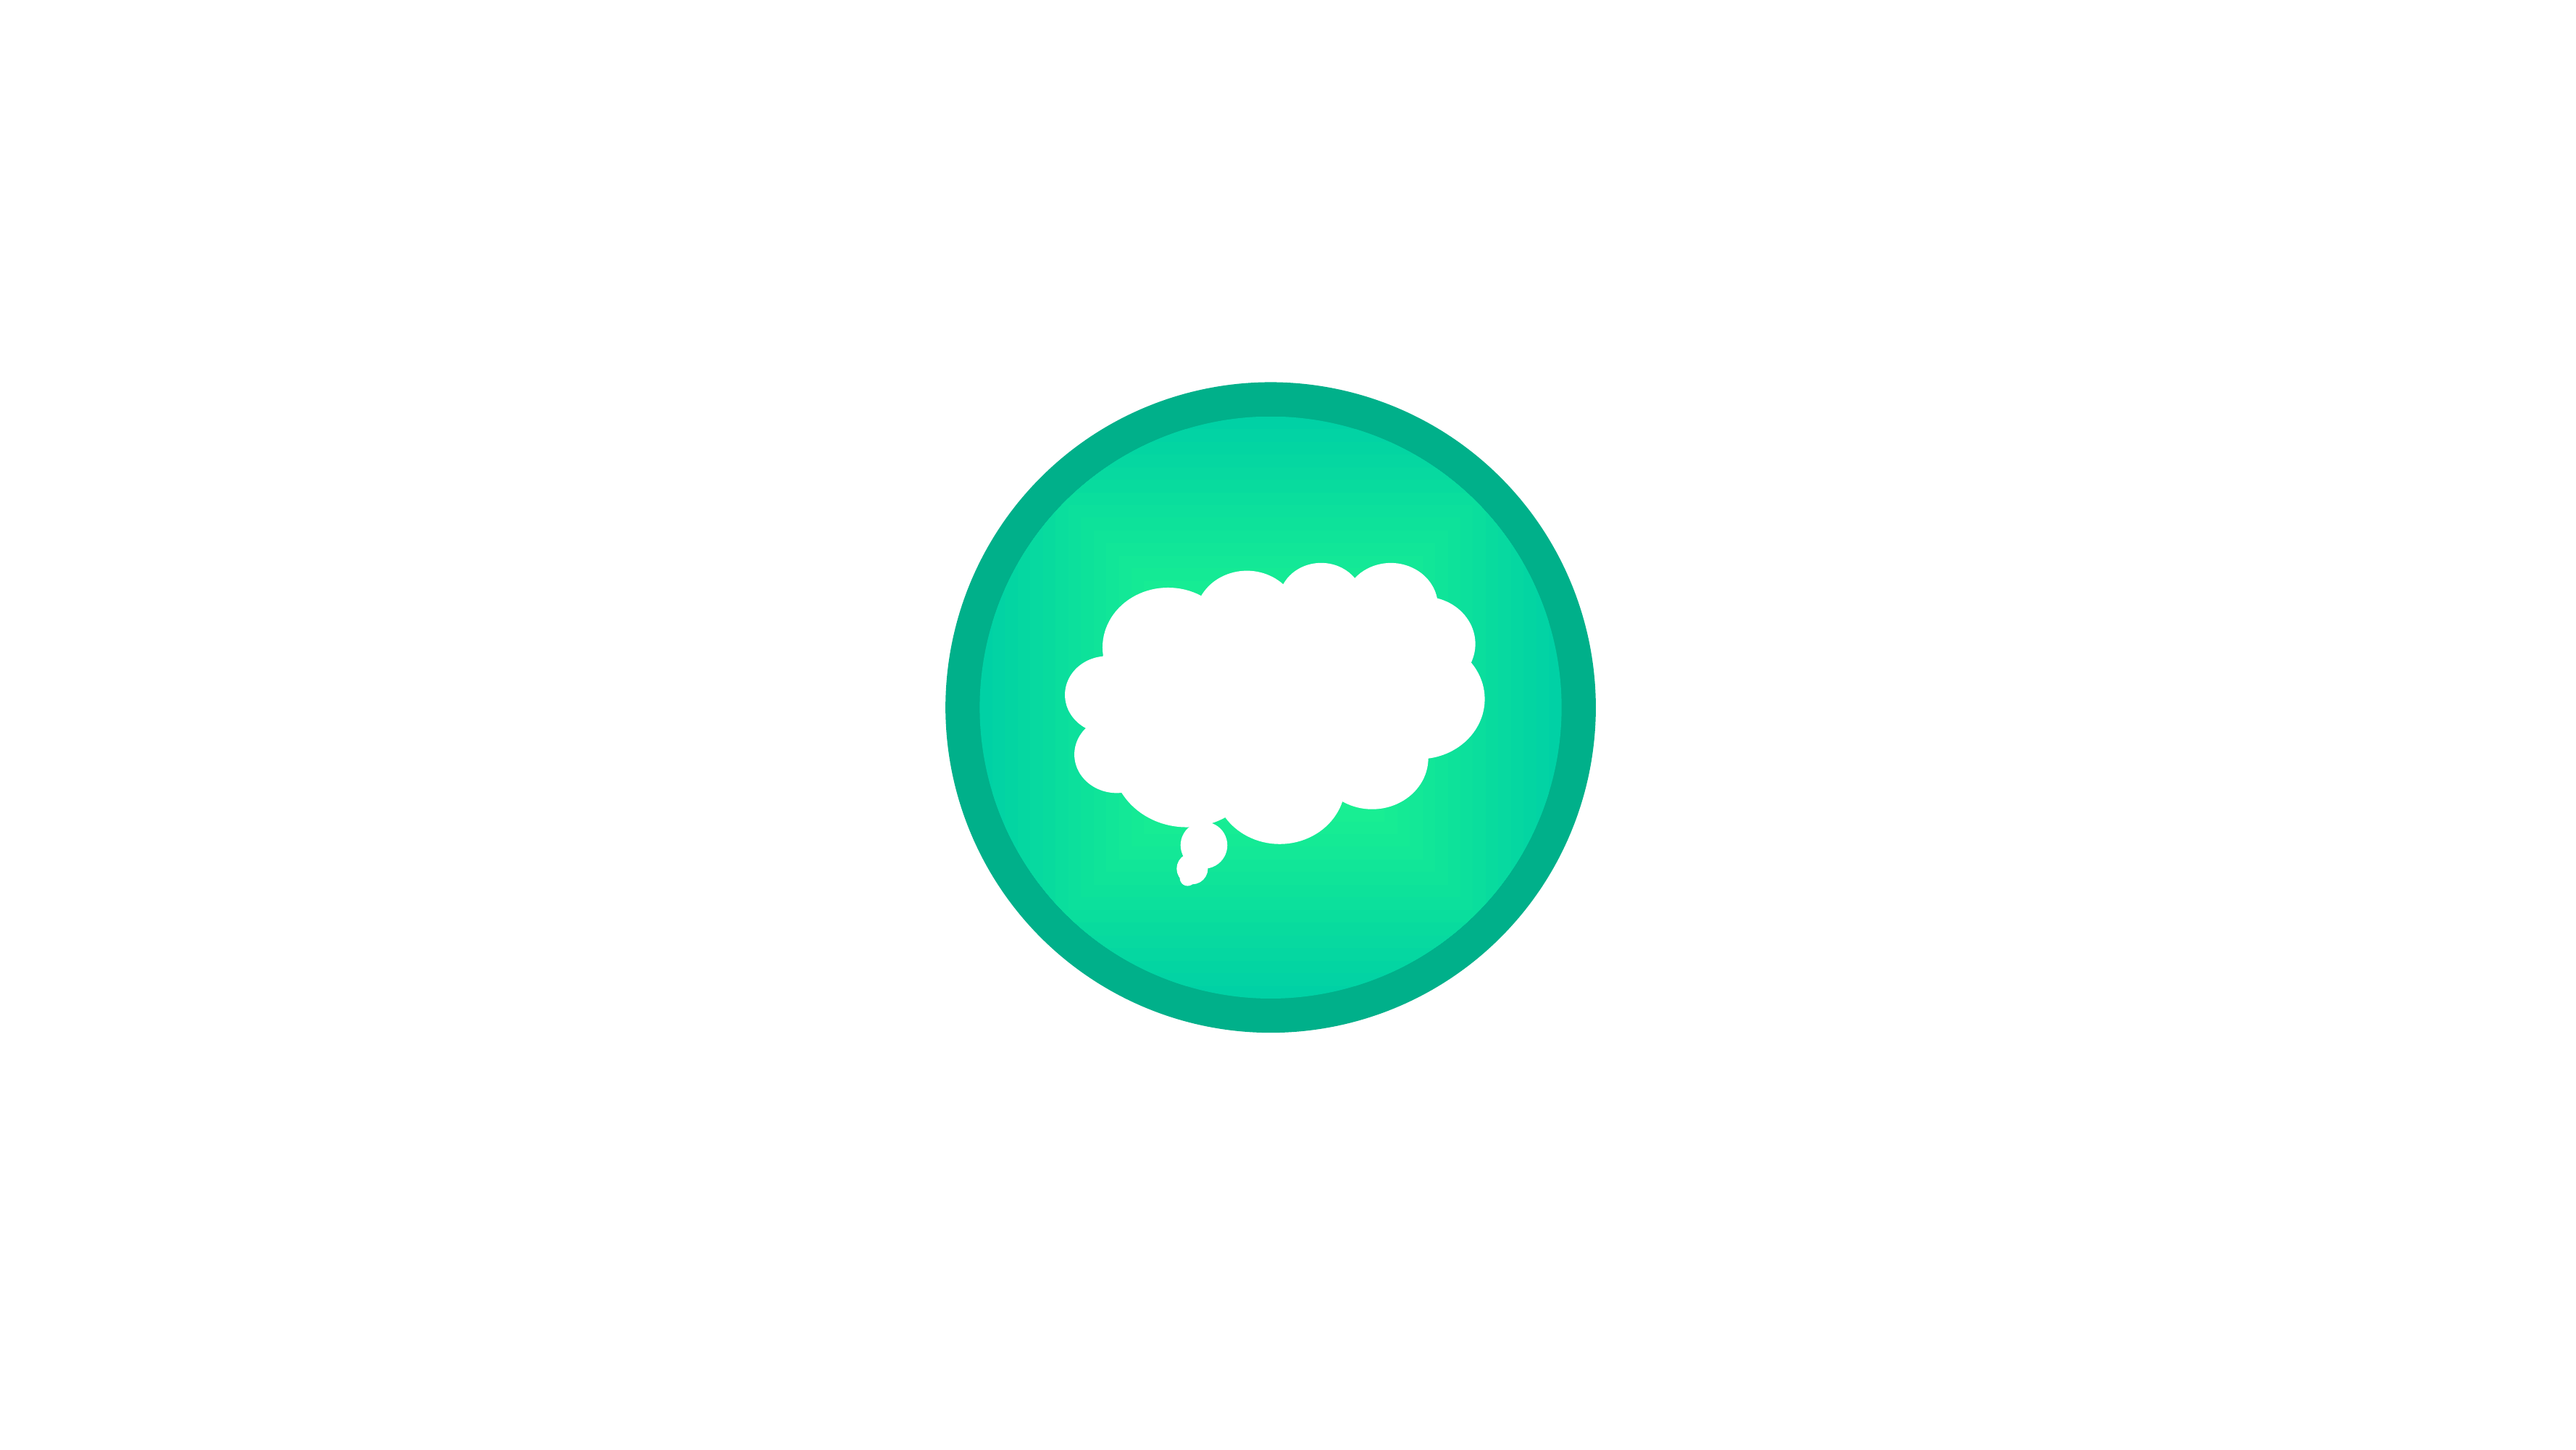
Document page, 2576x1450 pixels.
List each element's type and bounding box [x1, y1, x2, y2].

text_box [945, 382, 1597, 1033]
